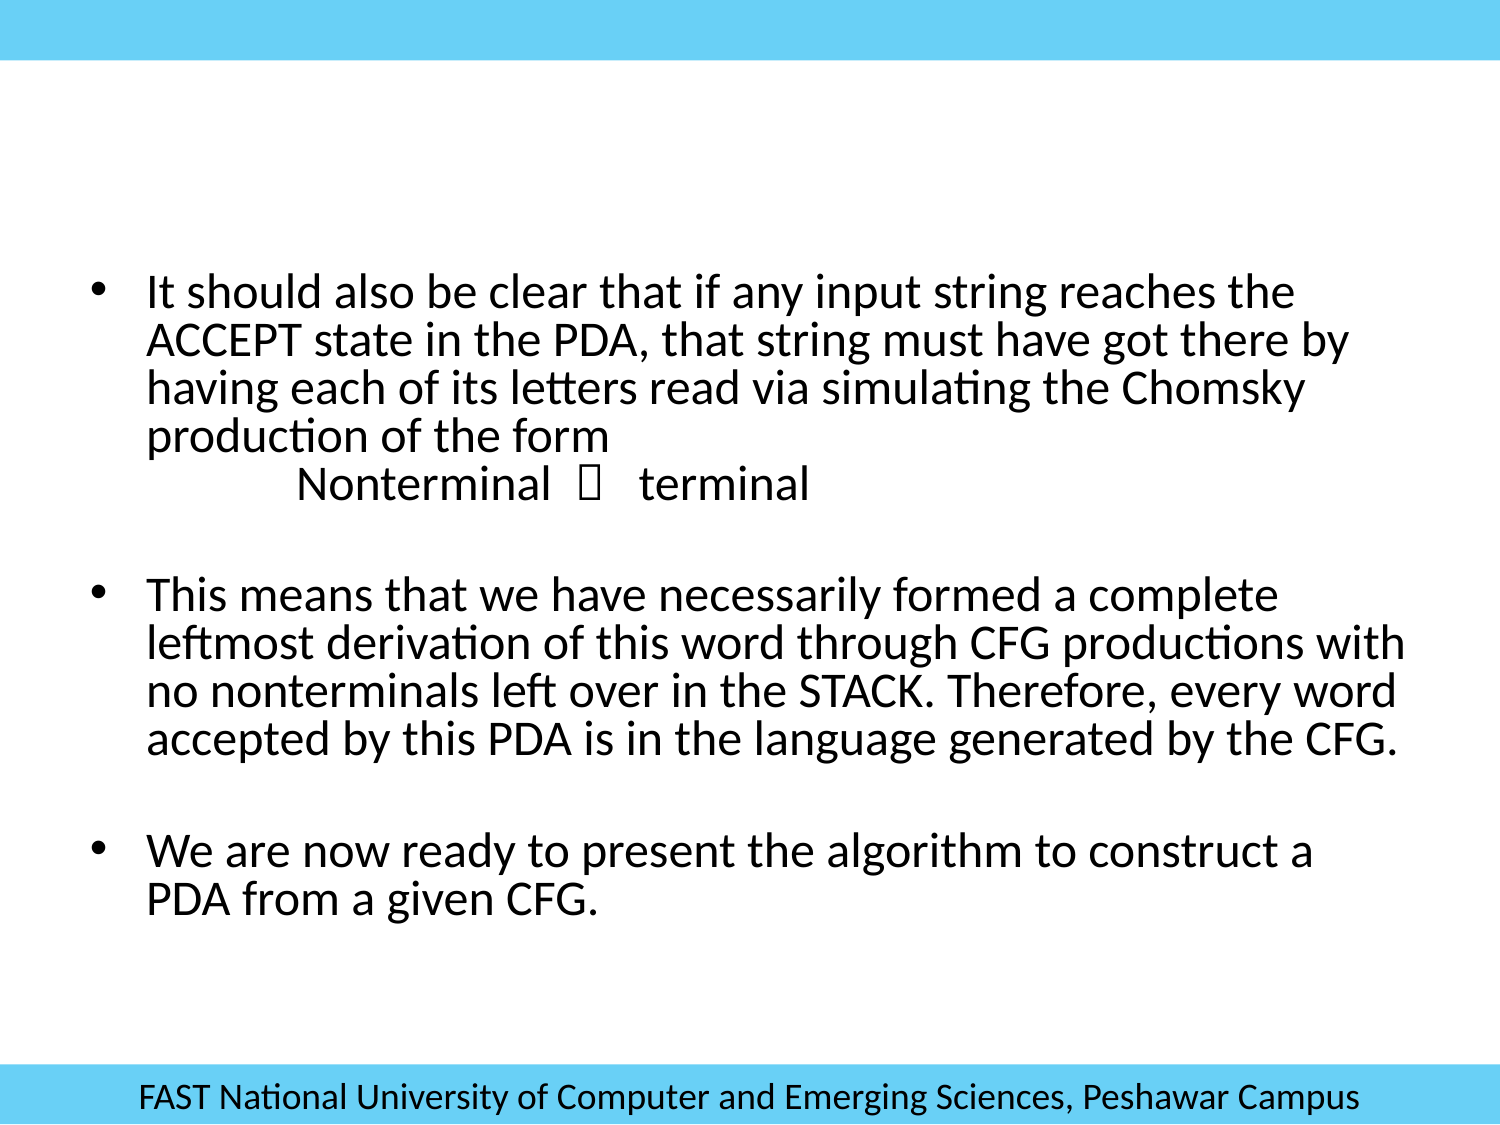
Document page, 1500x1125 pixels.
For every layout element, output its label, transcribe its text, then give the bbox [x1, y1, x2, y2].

text_box It should also be clear that if any input string reaches the ACCEPT state in the PDA, that string must have got there by having each of its letters read via simulating the Chomsky production of the form Nonterminal  terminal This means that we have necessarily formed a complete leftmost derivation of this word through CFG productions with no nonterminals left over in the STACK. Therefore, every word accepted by this PDA is in the language generated by the CFG. We are now ready to present the algorithm to construct a PDA from a given CFG. [75, 262, 1425, 1005]
text_box [75, 45, 1425, 233]
